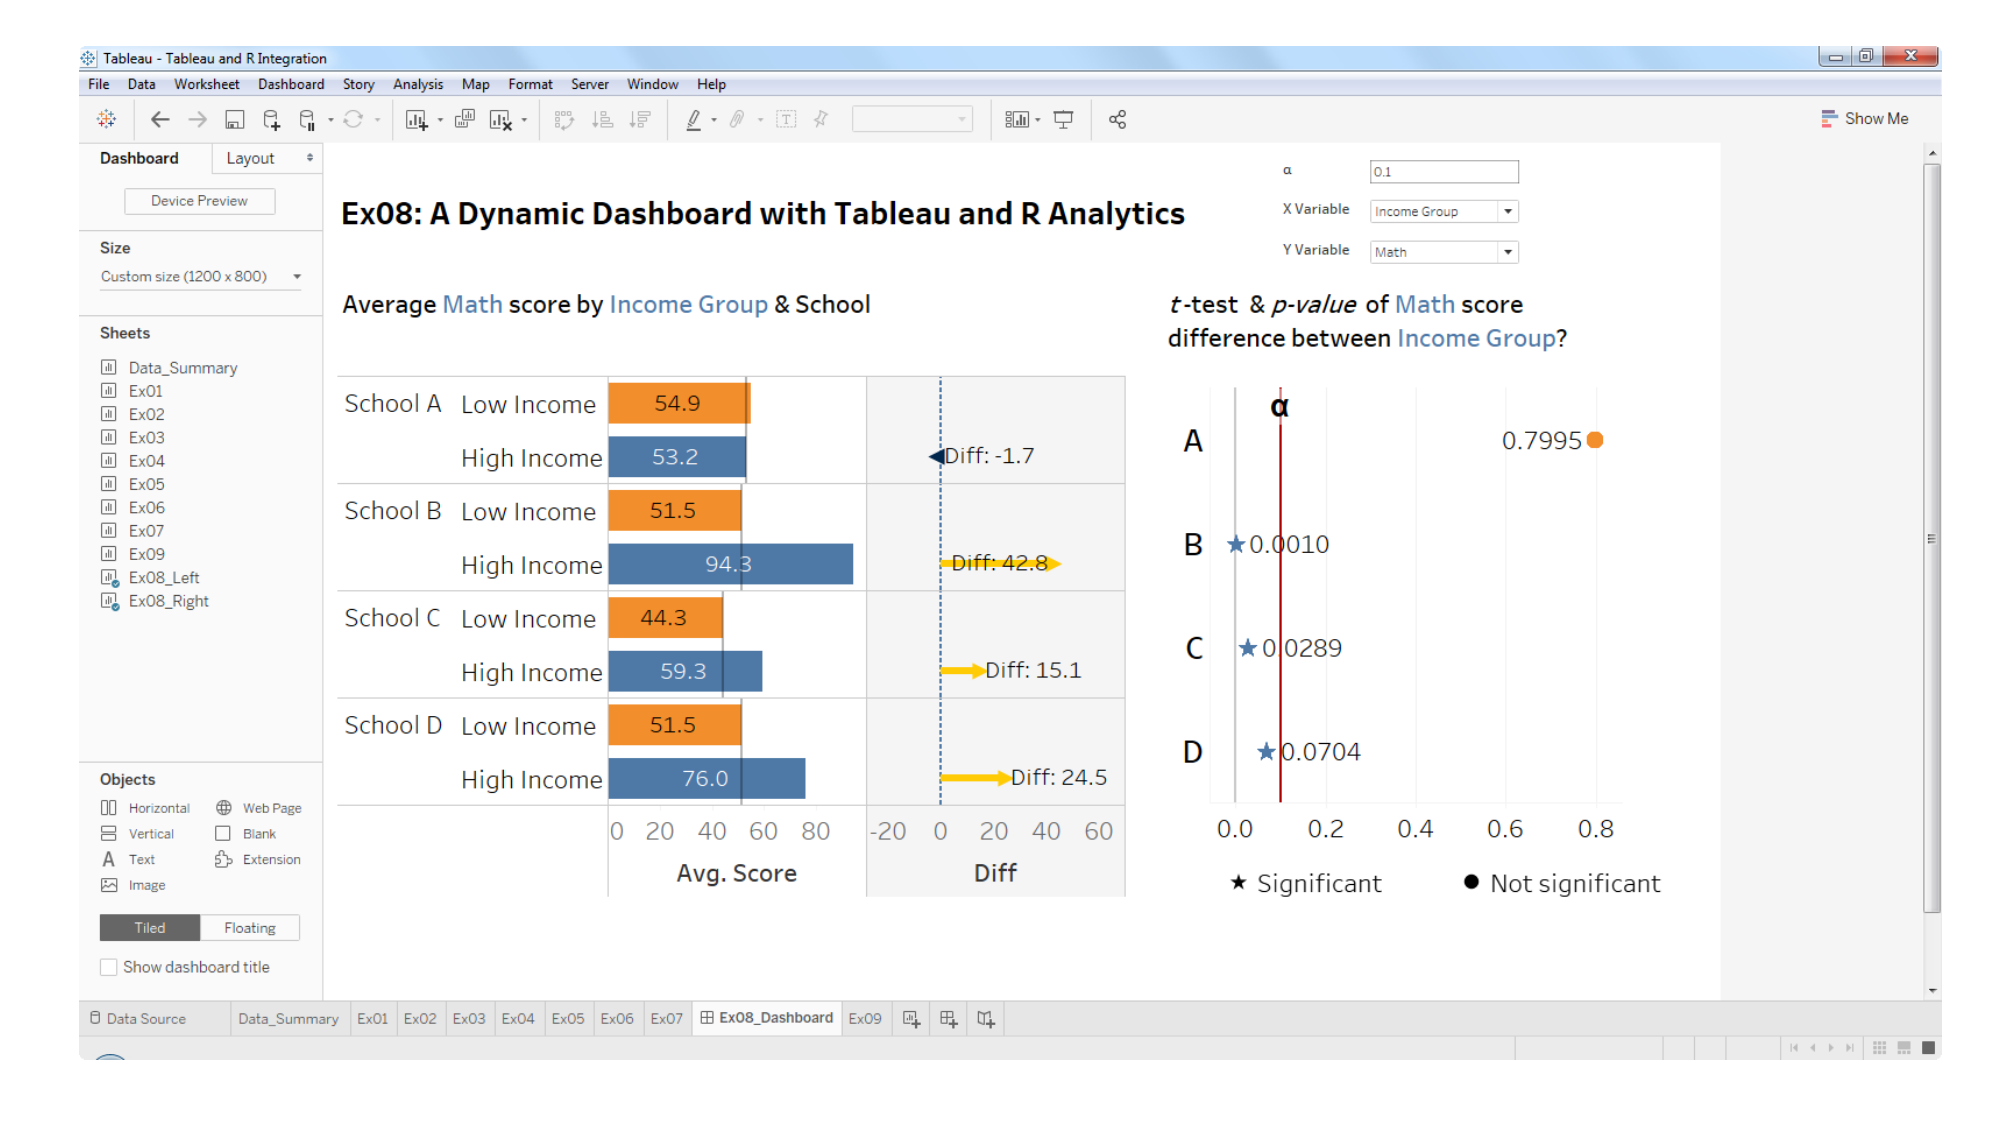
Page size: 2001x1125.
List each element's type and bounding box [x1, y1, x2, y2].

picture [79, 46, 1942, 1060]
